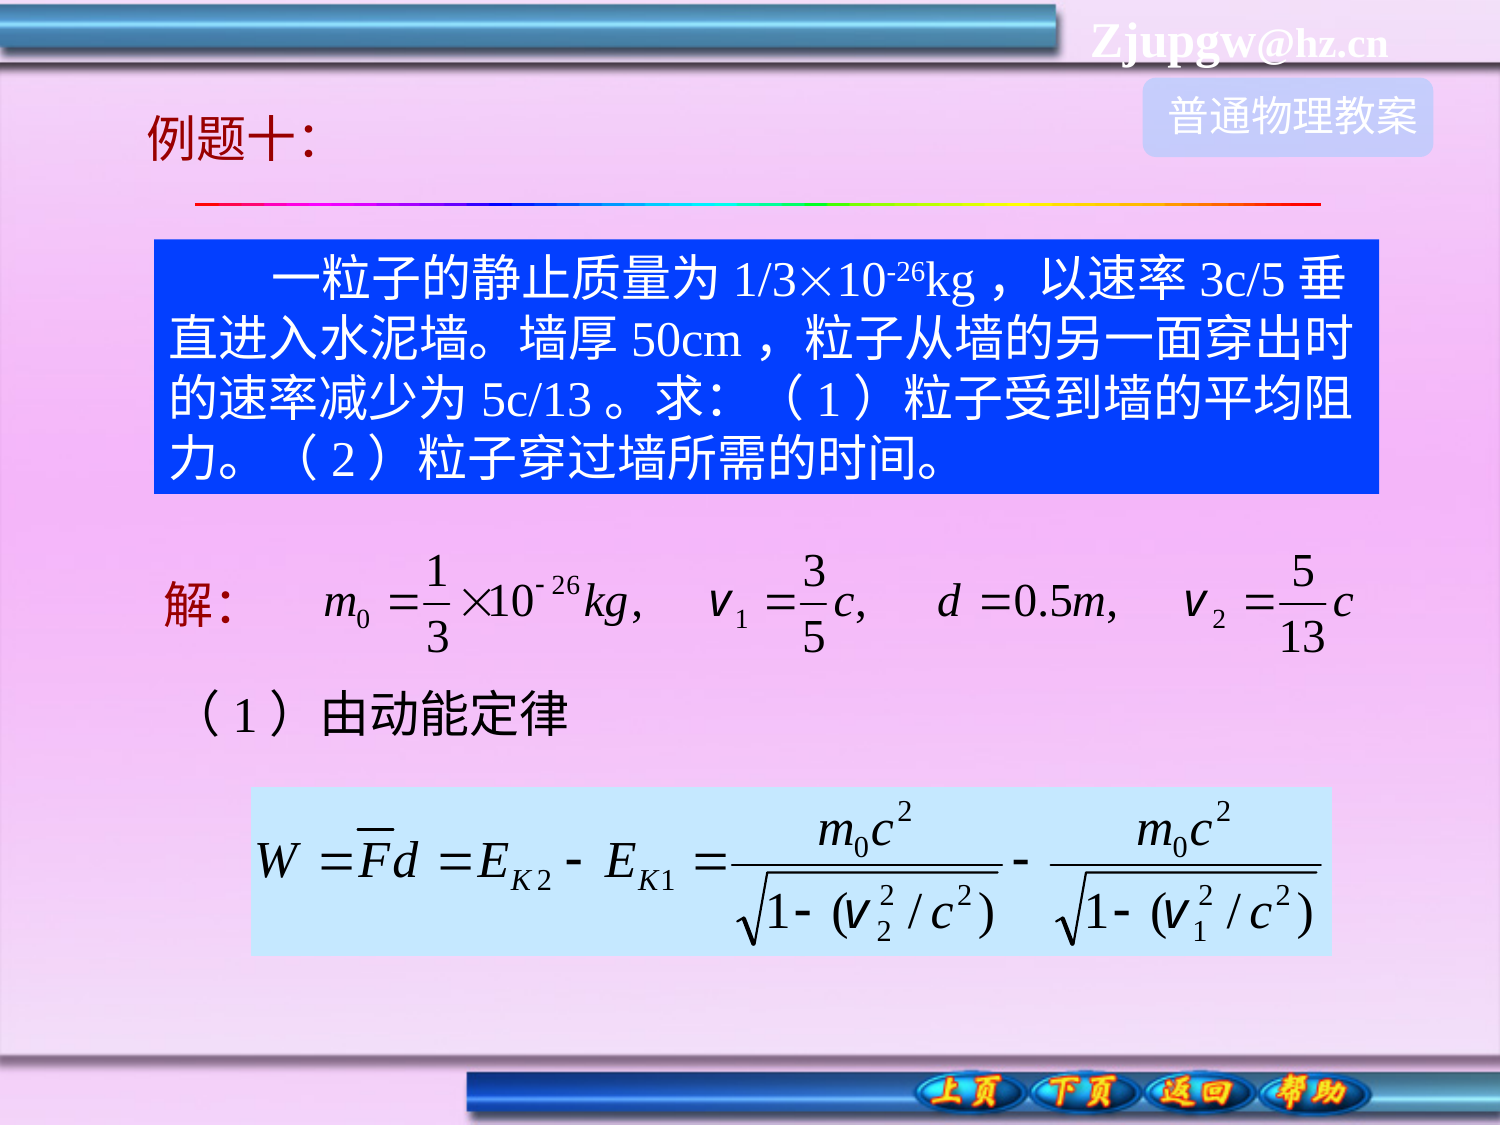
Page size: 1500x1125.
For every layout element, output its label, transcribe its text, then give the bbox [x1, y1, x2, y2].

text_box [148, 541, 1365, 664]
text_box 一粒子的静止质量为1/310-26kg，以速率3c/5垂直进入水泥墙。墙厚50cm，粒子从墙的另一面穿出时的速率减少为5c/13。求：（1）粒子受到墙的平均阻力。（2）粒子穿过墙所需的时间。 [154, 239, 1380, 494]
text_box （1）由动能定律 [155, 674, 704, 750]
text_box 例题十： [131, 99, 482, 175]
slide_number [1074, 1025, 1388, 1100]
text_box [250, 786, 1333, 956]
picture [0, 0, 1500, 1125]
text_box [1142, 77, 1459, 158]
